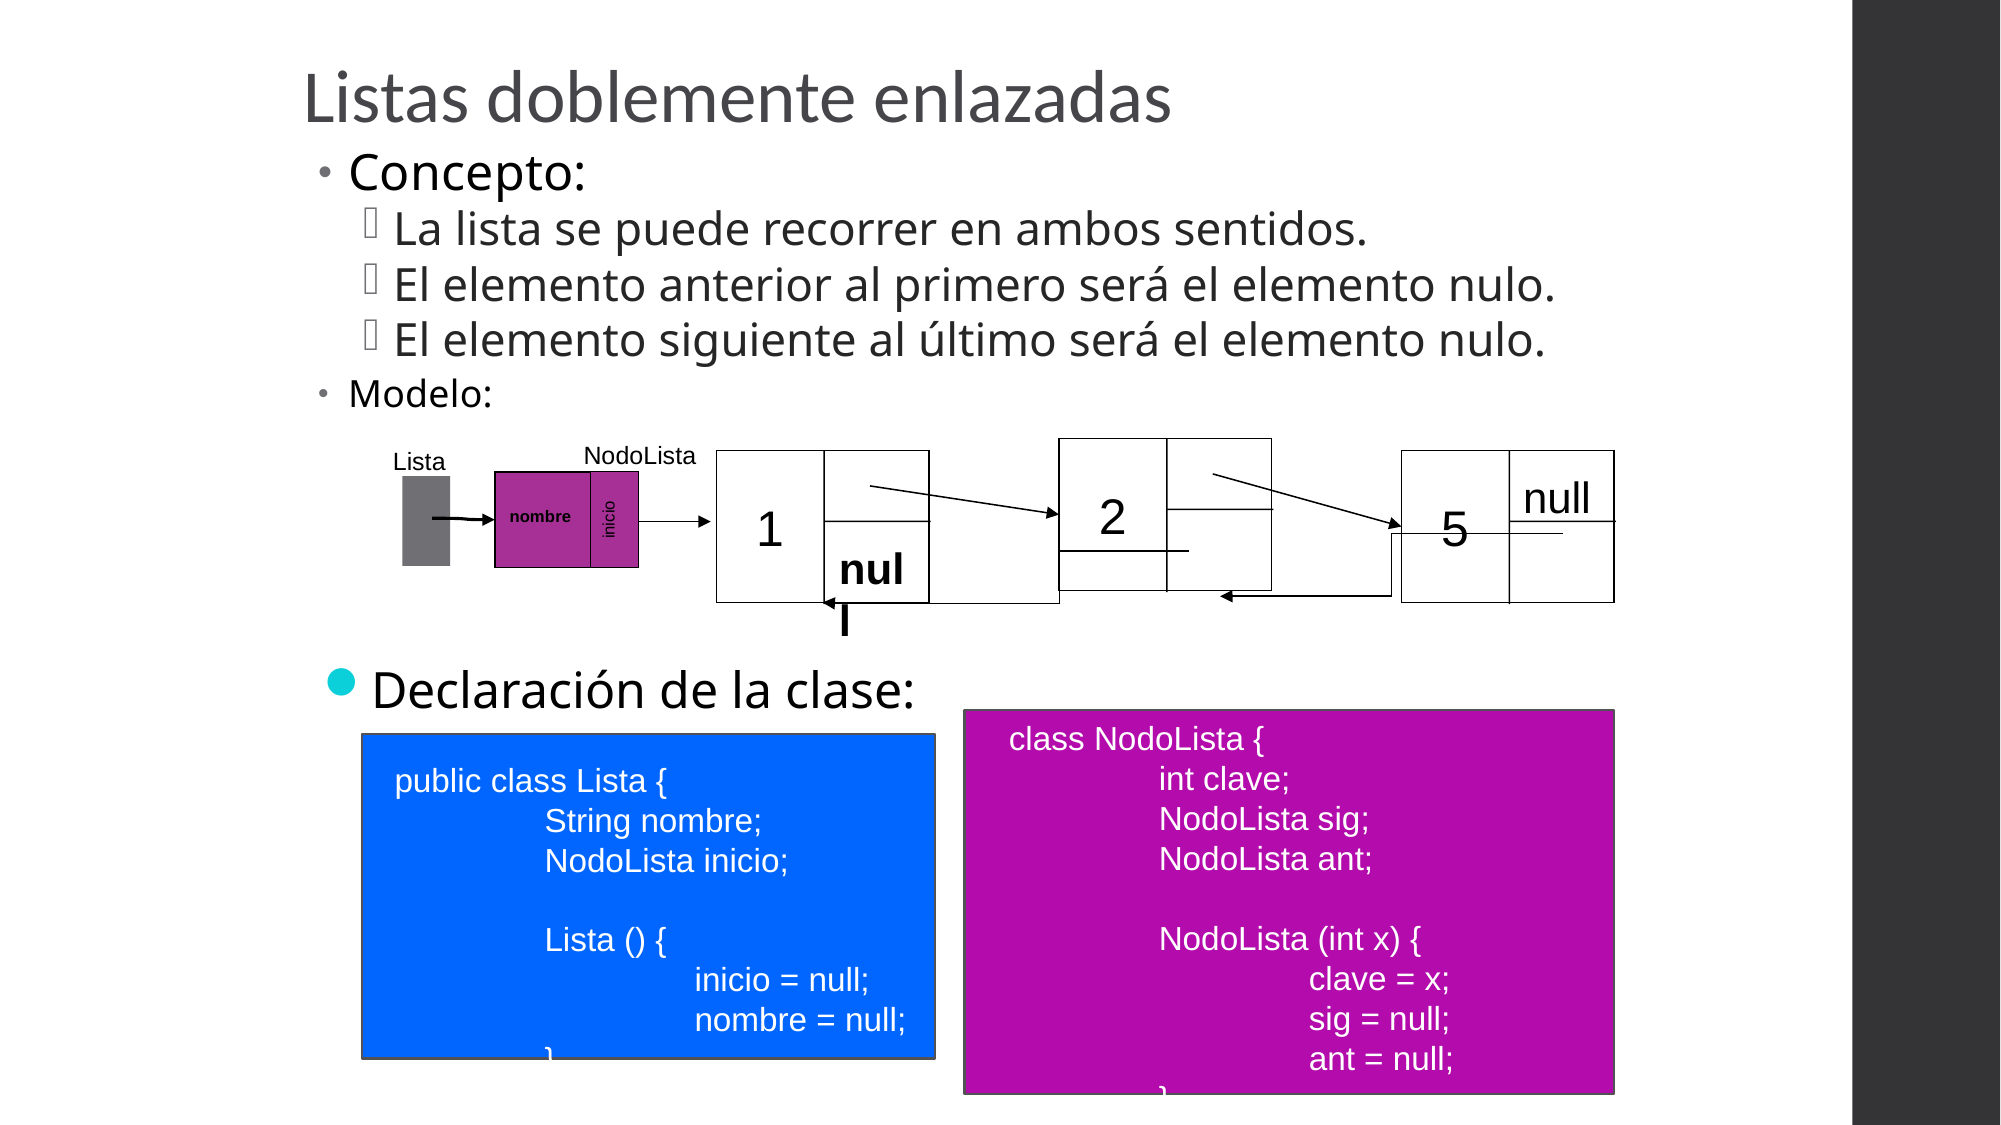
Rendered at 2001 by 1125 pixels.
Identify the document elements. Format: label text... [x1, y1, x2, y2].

text_box class NodoLista { int clave; NodoLista sig; NodoLista ant; NodoLista (int x) { clave = x; sig = null; ant = null; } } [994, 710, 1609, 1125]
text_box [963, 728, 994, 1095]
text_box Listas doblemente enlazadas [303, 54, 1709, 138]
list Concepto: La lista se puede recorrer en ambos sentidos. El elemento anterior al primero será el elemento nulo. El elemento siguiente al último será el elemento nulo. Modelo: [303, 138, 1669, 439]
text_box public class Lista { String nombre; NodoLista inicio; Lista () { inicio = null; nombre = null; } } [379, 751, 948, 1125]
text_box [338, 432, 731, 568]
text_box [361, 733, 936, 1060]
text_box Declaración de la clase: [308, 651, 1675, 728]
text_box [1609, 728, 1615, 1095]
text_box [615, 438, 1617, 655]
